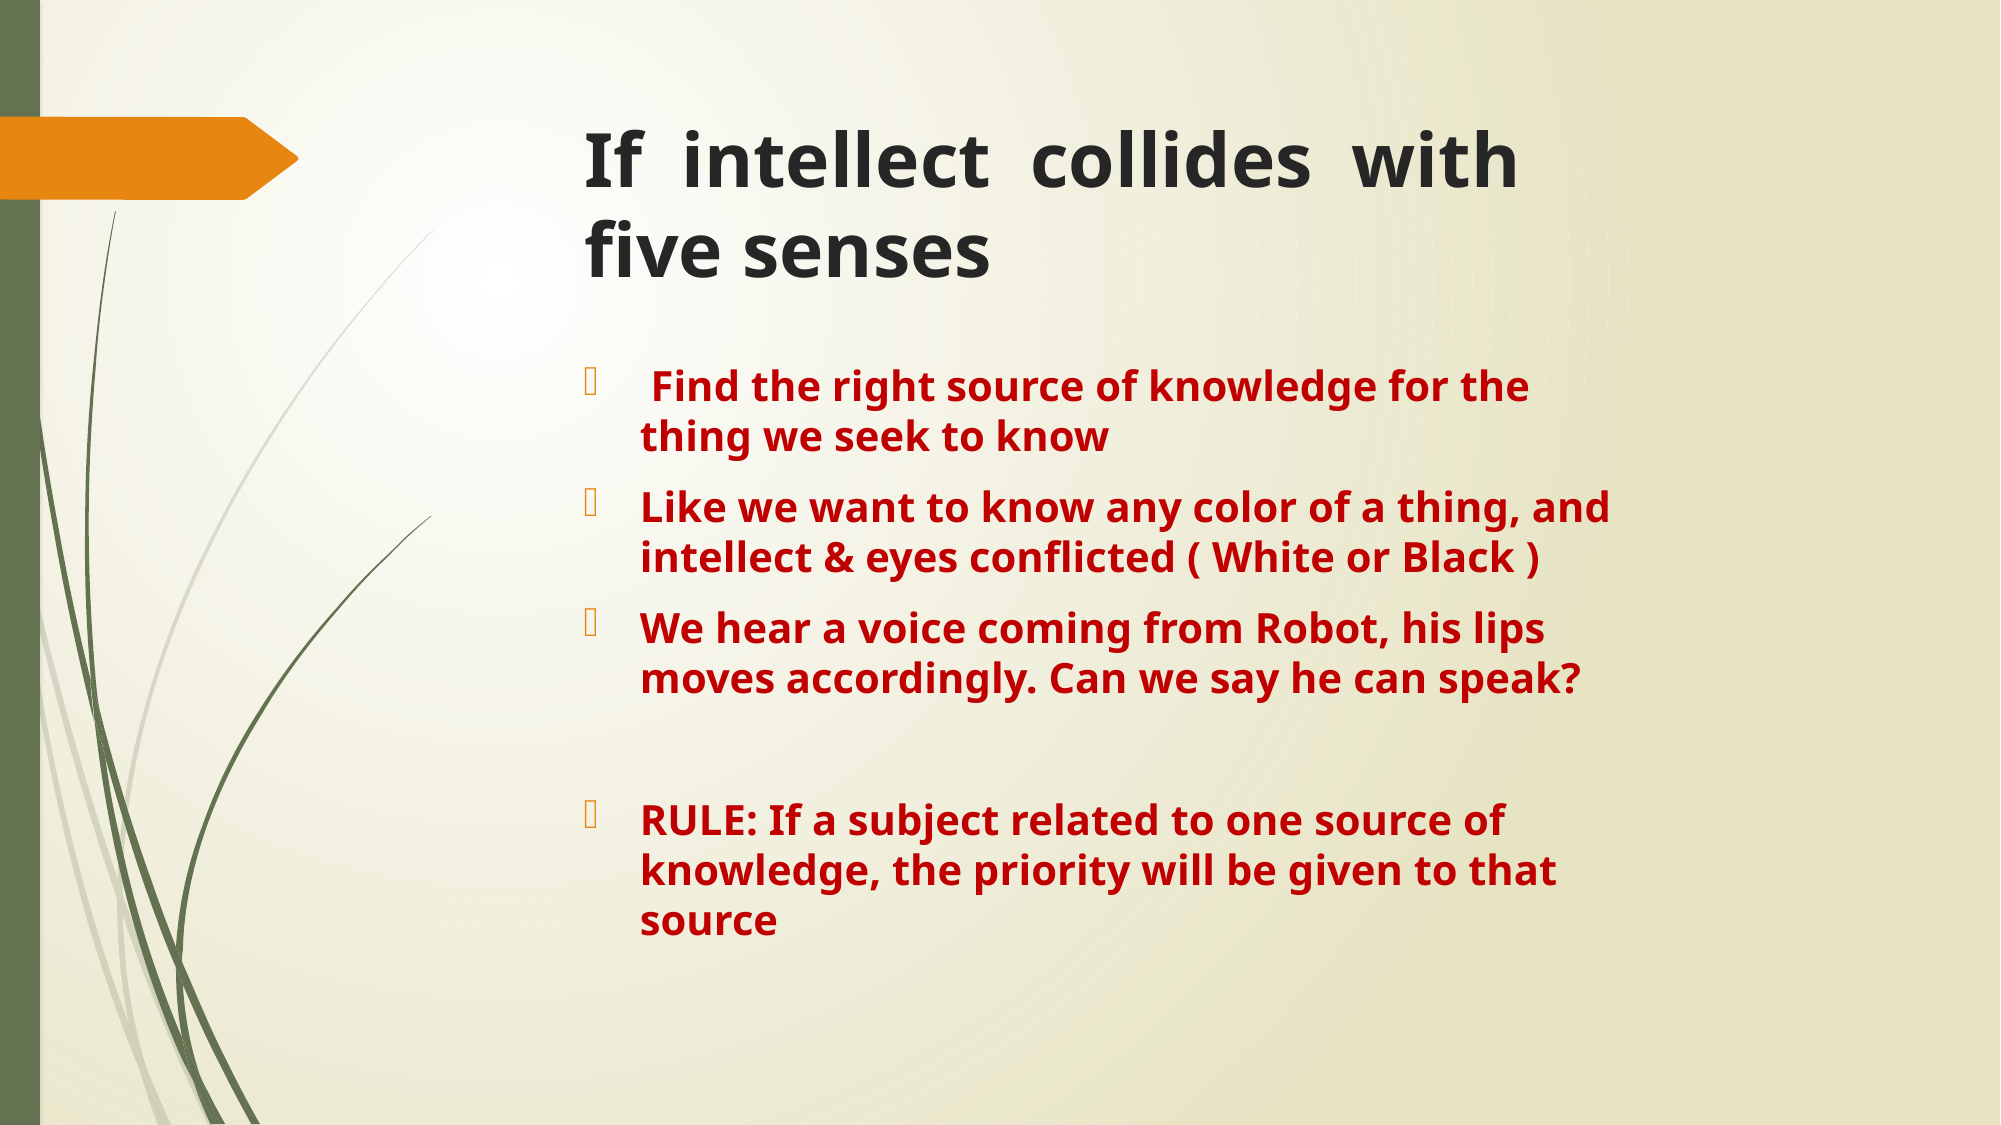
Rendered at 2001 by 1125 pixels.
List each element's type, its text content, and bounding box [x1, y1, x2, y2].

title If intellect collides with five senses [569, 104, 1650, 315]
list Find the right source of knowledge for the thing we seek to know Like we want to know any color of a thing, and intellect & eyes conflicted ( White or Black ) We hear a voice coming from Robot, his lips moves accordingly. Can we say he can speak? RULE: If a subject related to one source of knowledge, the priority will be given to that source [568, 352, 1650, 973]
